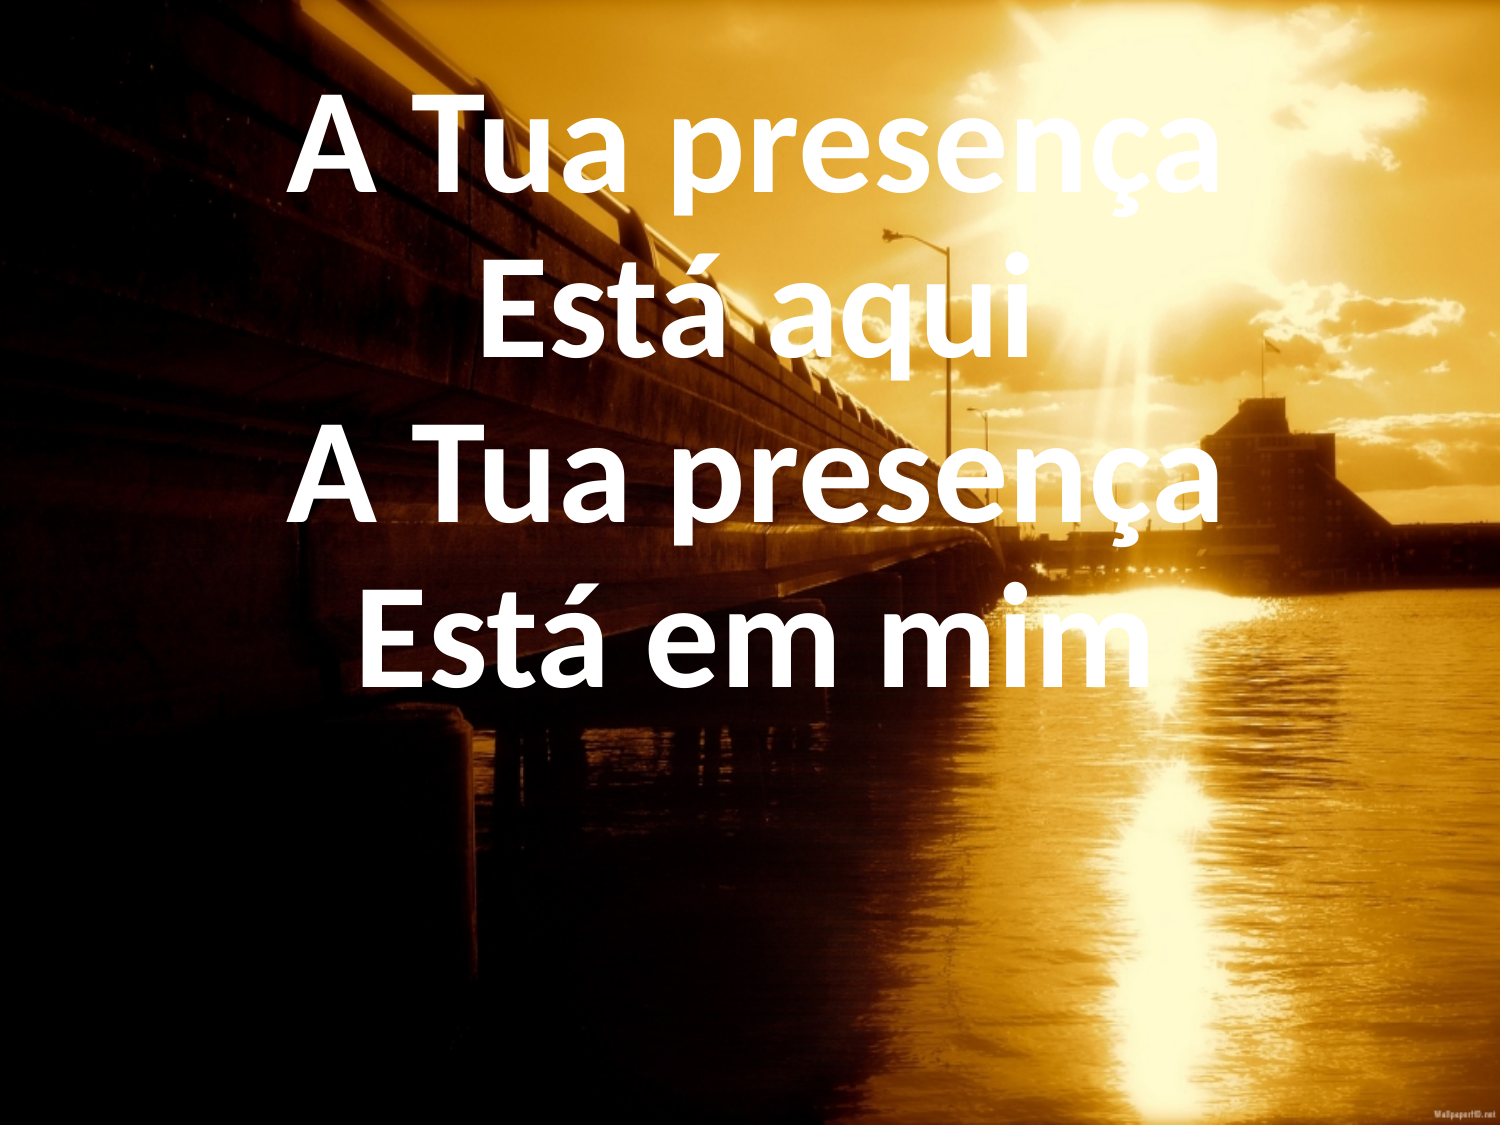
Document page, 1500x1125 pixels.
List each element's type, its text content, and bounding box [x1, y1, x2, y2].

text_box A Tua presença Está aqui A Tua presença Está em mim [49, 113, 1463, 714]
picture [0, 0, 1500, 1125]
